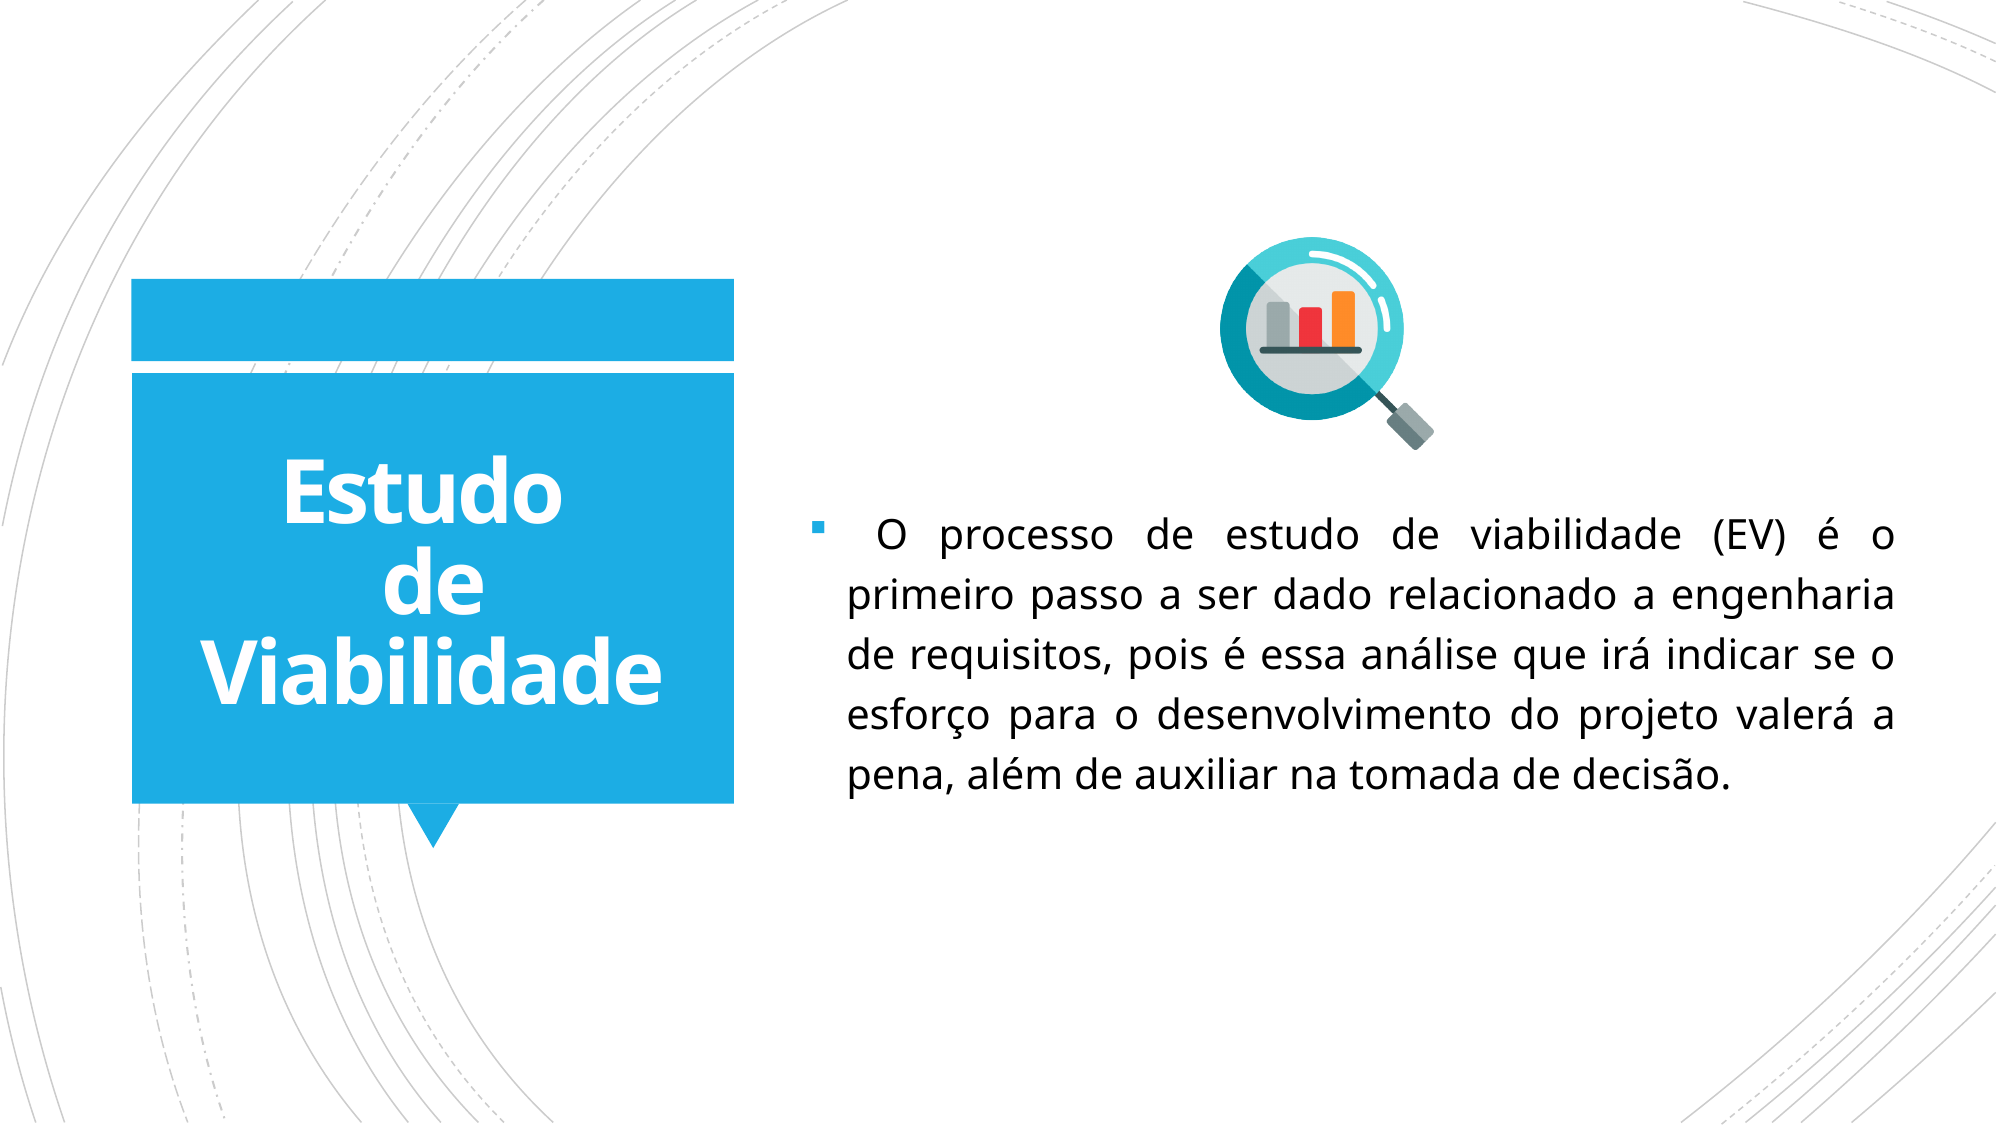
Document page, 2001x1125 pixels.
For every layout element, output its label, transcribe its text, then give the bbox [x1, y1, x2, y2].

text_box O processo de estudo de viabilidade (EV) é o primeiro passo a ser dado relacionado a engenharia de requisitos, pois é essa análise que irá indicar se o esforço para o desenvolvimento do projeto valerá a pena, além de auxiliar na tomada de decisão. [793, 385, 1912, 911]
text_box Estudo de Viabilidade [145, 385, 720, 789]
picture [1220, 236, 1434, 450]
